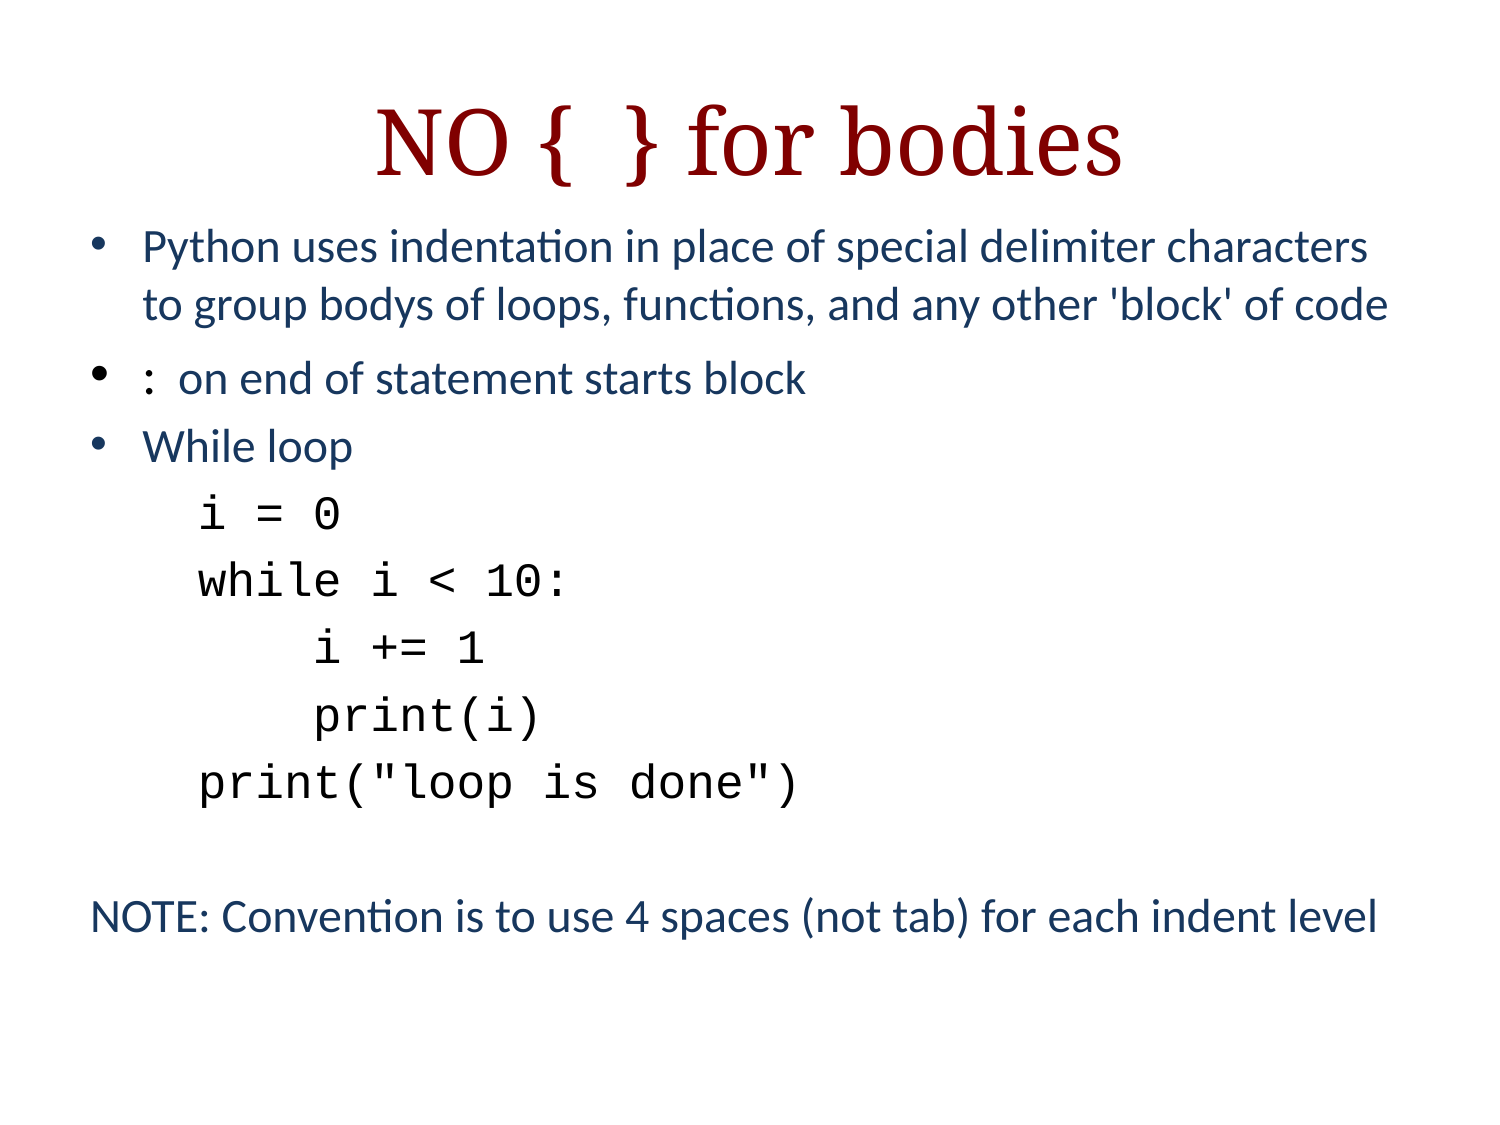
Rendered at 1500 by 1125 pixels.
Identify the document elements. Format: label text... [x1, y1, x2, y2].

title NO { } for bodies [75, 45, 1425, 206]
list Python uses indentation in place of special delimiter characters to group bodys of loops, functions, and any other 'block' of code : on end of statement starts block While loop i = 0 while i < 10: i += 1 print(i) print("loop is done") NOTE: Convention is to use 4 spaces (not tab) for each indent level [75, 206, 1425, 1005]
